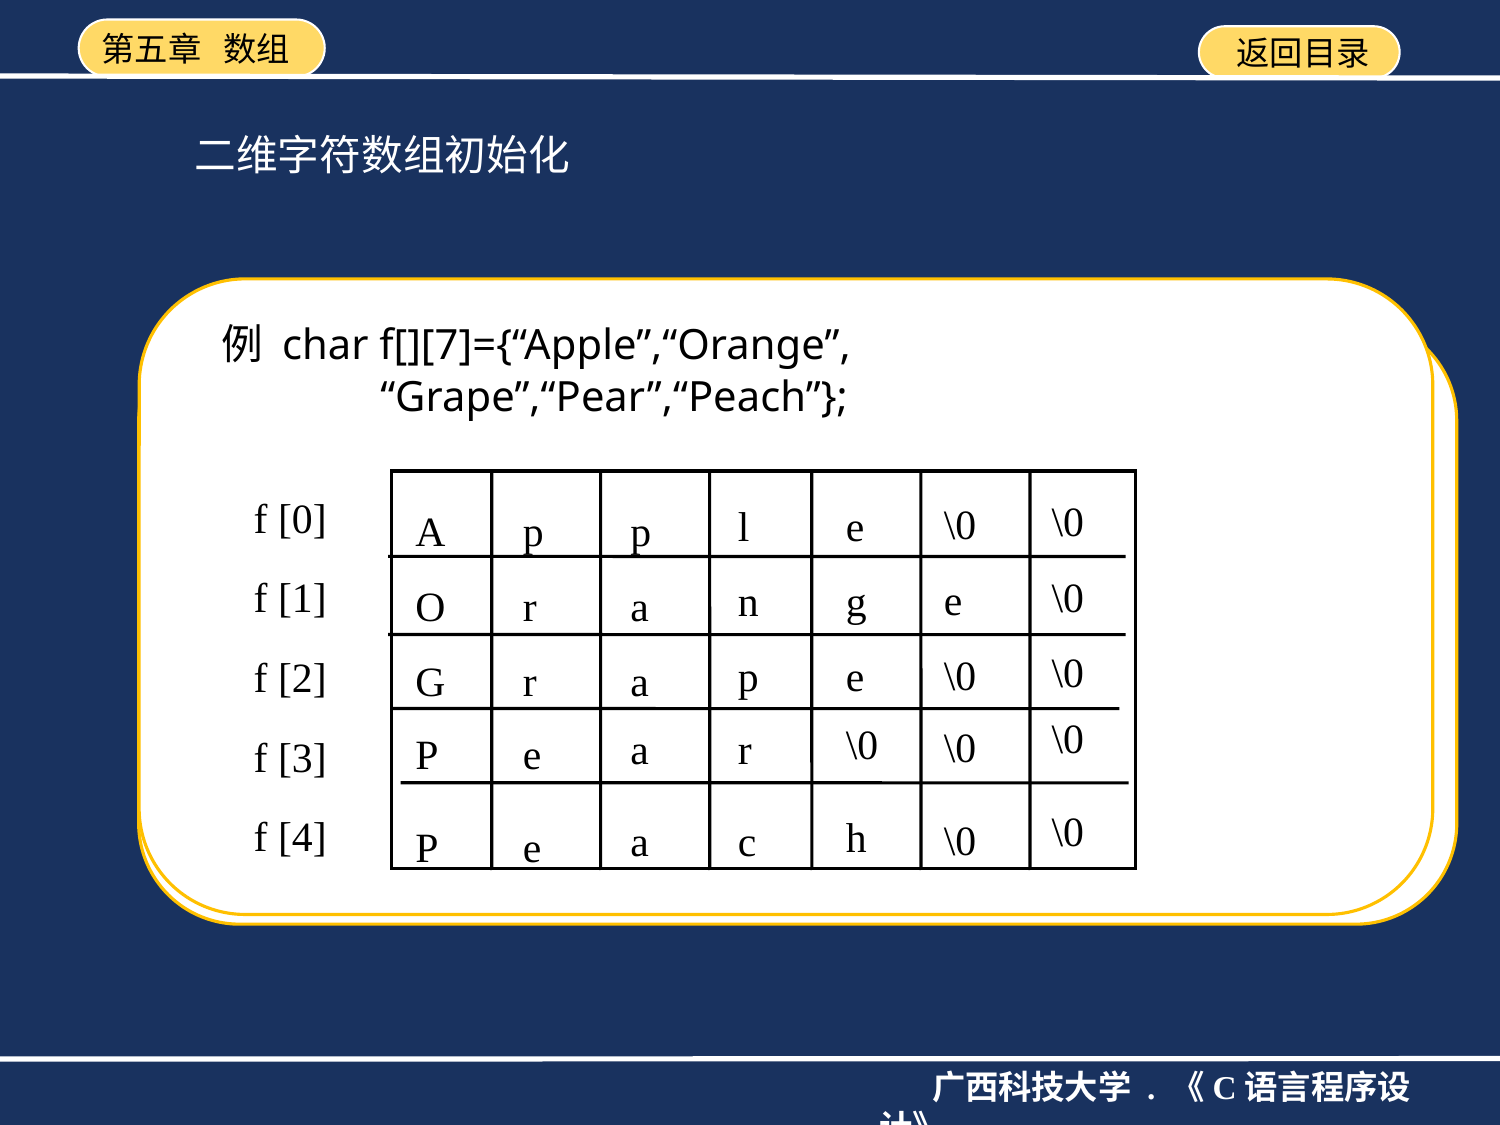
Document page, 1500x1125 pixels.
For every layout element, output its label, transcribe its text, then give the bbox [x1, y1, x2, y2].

text_box 二维字符数组初始化 [179, 121, 585, 187]
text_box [138, 265, 1434, 944]
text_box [138, 261, 1457, 940]
